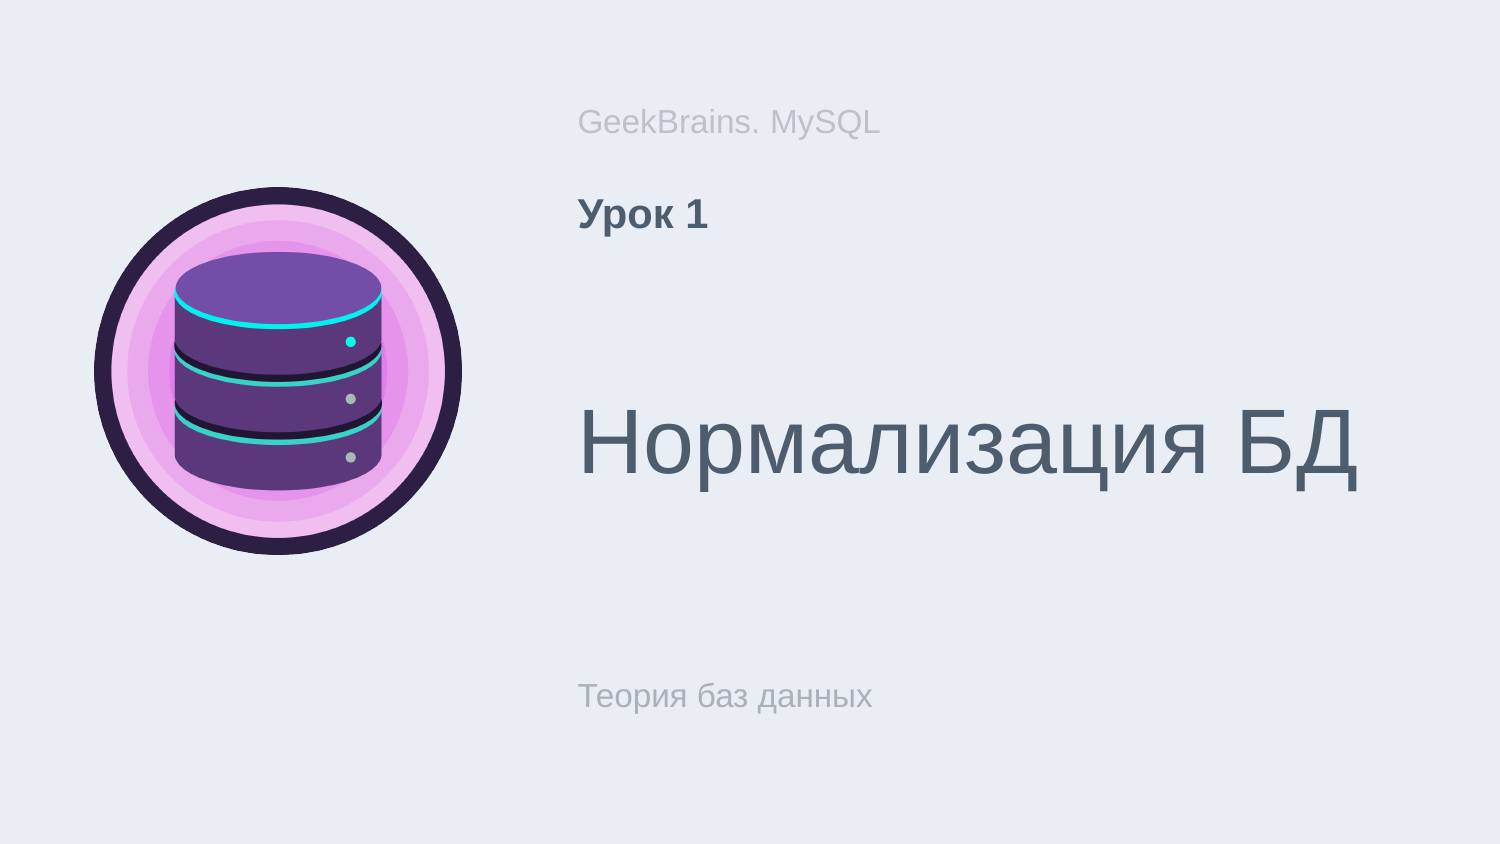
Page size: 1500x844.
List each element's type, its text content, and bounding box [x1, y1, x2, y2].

title GeekBrains. MySQL [562, 93, 1312, 165]
title Урок 1 [562, 165, 1312, 259]
title Теория баз данных [562, 597, 1312, 786]
picture [93, 187, 462, 556]
title Нормализация БД [562, 287, 1406, 569]
